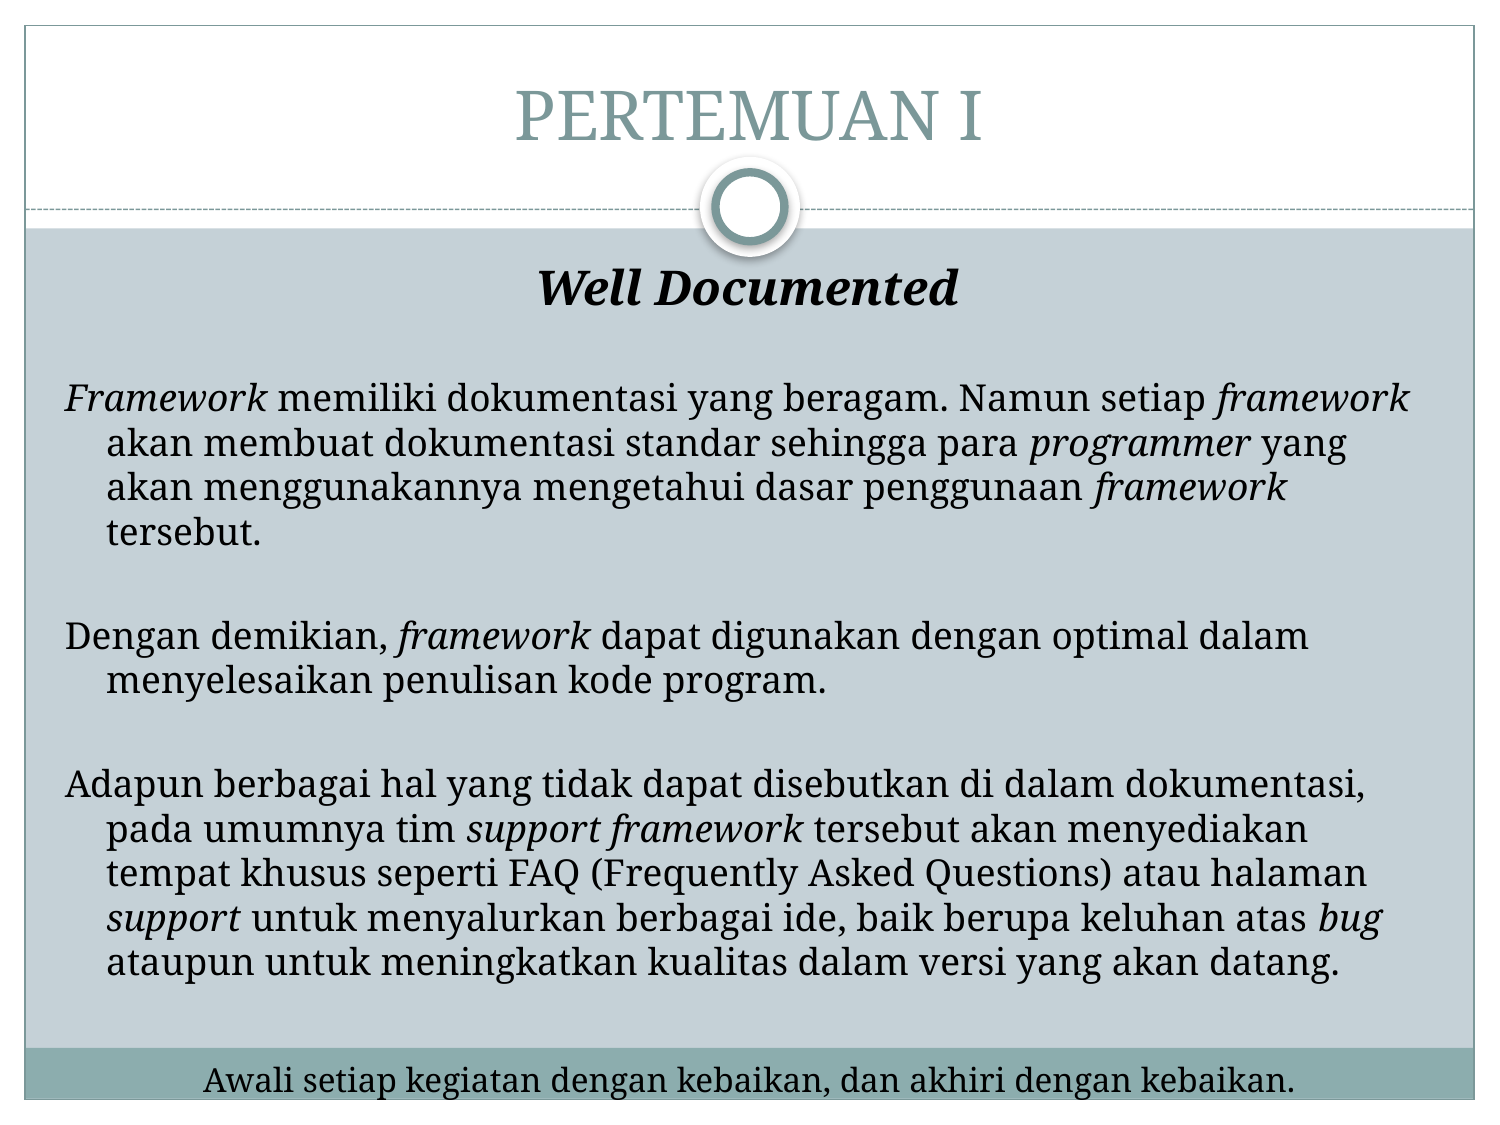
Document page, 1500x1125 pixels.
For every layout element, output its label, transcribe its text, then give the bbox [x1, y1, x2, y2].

list Well Documented Framework memiliki dokumentasi yang beragam. Namun setiap framework akan membuat dokumentasi standar sehingga para programmer yang akan menggunakannya mengetahui dasar penggunaan framework tersebut. Dengan demikian, framework dapat digunakan dengan optimal dalam menyelesaikan penulisan kode program. Adapun berbagai hal yang tidak dapat disebutkan di dalam dokumentasi, pada umumnya tim support framework tersebut akan menyediakan tempat khusus seperti FAQ (Frequently Asked Questions) atau halaman support untuk menyalurkan berbagai ide, baik berupa keluhan atas bug ataupun untuk meningkatkan kualitas dalam versi yang akan datang. [50, 250, 1445, 1001]
title PERTEMUAN I [49, 37, 1450, 162]
footer Awali setiap kegiatan dengan kebaikan, dan akhiri dengan kebaikan. [50, 1051, 1450, 1112]
